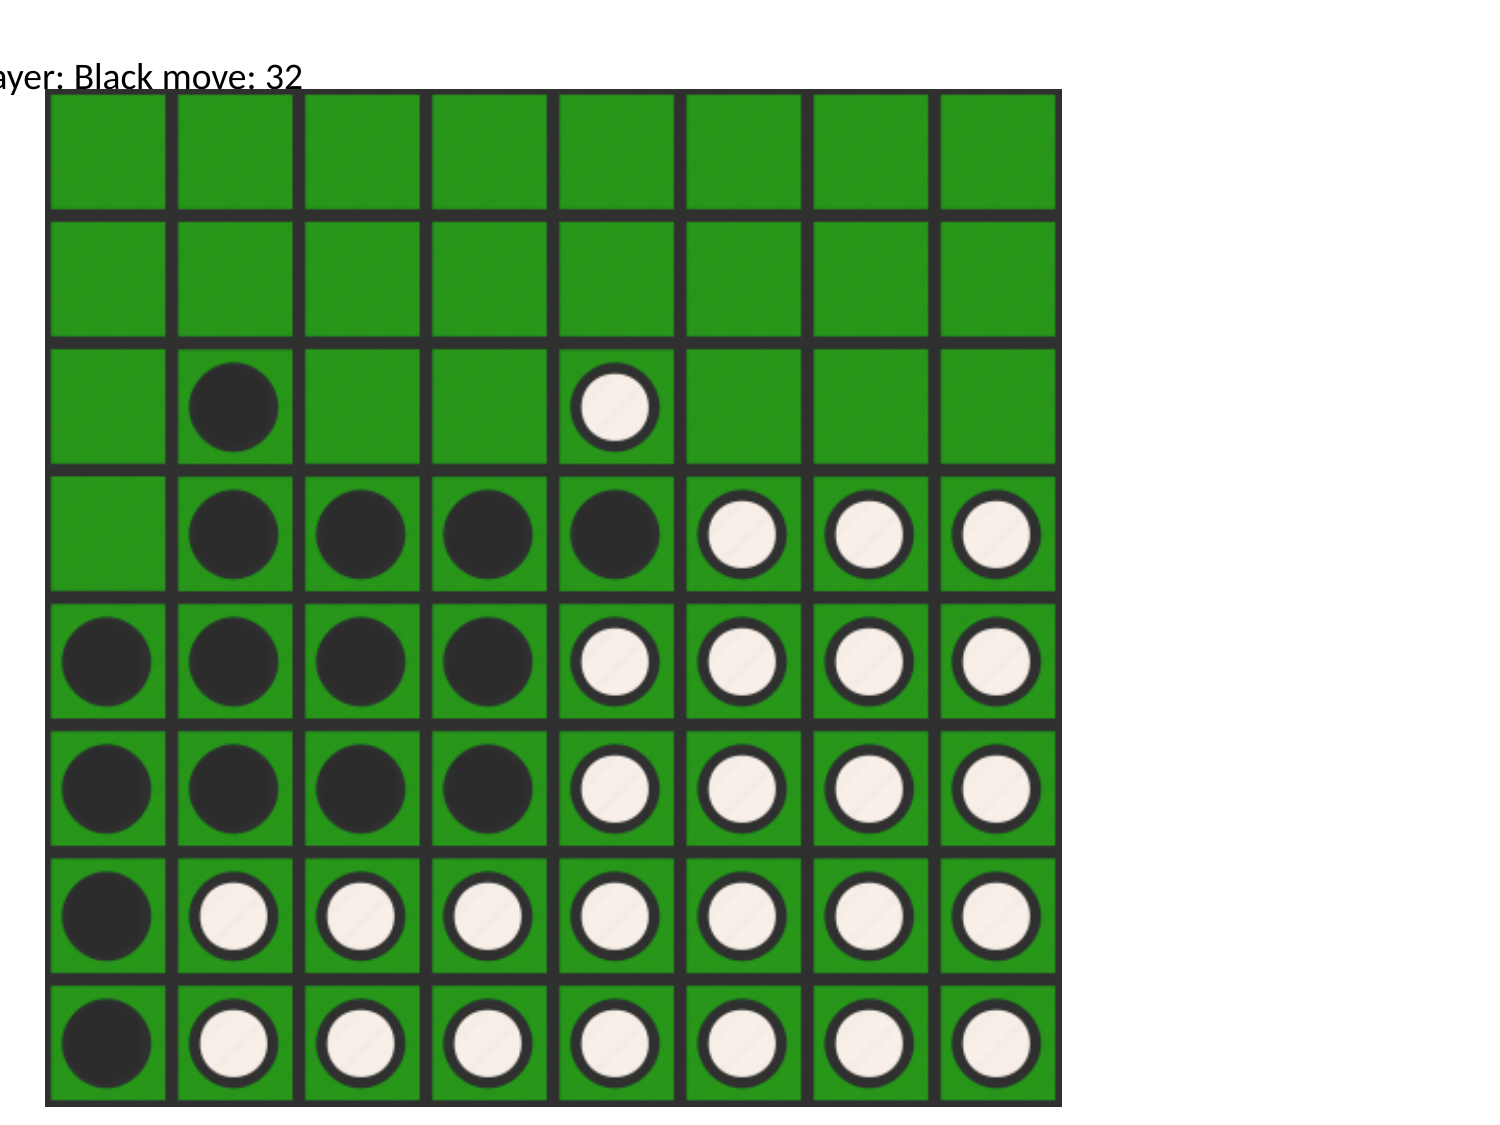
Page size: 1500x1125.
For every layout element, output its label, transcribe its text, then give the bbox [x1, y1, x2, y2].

picture [44, 89, 1062, 1107]
text_box turn: 37 player: Black move: 32 [0, 44, 319, 105]
